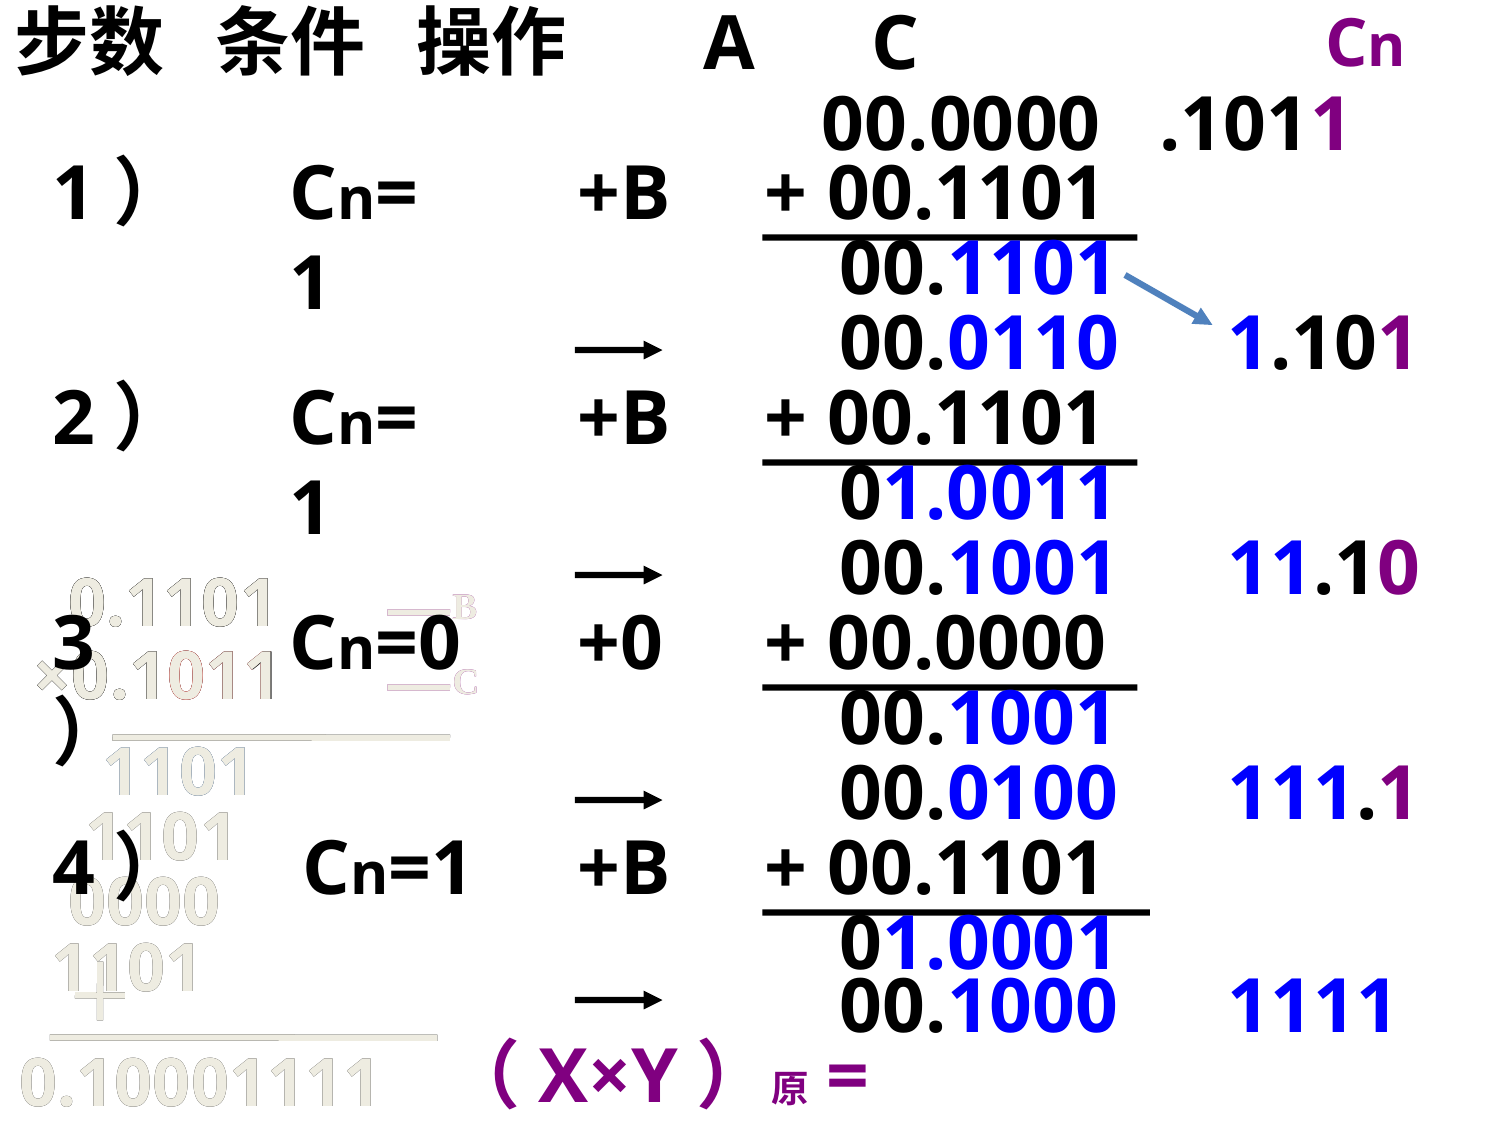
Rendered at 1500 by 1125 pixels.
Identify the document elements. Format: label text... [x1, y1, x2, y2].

text_box + 00.1101 [749, 812, 1125, 918]
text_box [0, 574, 538, 1125]
text_box + 00.1101 [750, 362, 1150, 468]
text_box 00.0110 [825, 287, 1163, 393]
text_box 00.1001 [825, 512, 1175, 587]
text_box 11.10 [1212, 512, 1488, 618]
text_box 00.1101 [824, 212, 1138, 318]
text_box Cn=1 [275, 137, 475, 333]
text_box 00.1000 [824, 949, 1212, 1019]
text_box 2） [37, 362, 213, 468]
text_box 01.0001 [825, 887, 1150, 949]
text_box 00.0000 .1011 [787, 99, 1500, 169]
text_box [574, 568, 663, 582]
text_box （X×Y）原 = 1.10001111 [542, 1019, 1307, 1125]
text_box +B [562, 137, 738, 243]
text_box [574, 343, 663, 357]
text_box 00.1001 [824, 662, 1200, 768]
text_box Cn [1324, 0, 1447, 80]
text_box 111.1 [1212, 737, 1463, 843]
text_box 1.101 [1212, 287, 1488, 393]
text_box [574, 793, 663, 807]
text_box +0 [562, 587, 713, 693]
text_box + 00.0000 [749, 587, 1188, 693]
text_box Cn=1 [275, 362, 475, 558]
text_box + 00.1101 [750, 137, 1163, 243]
text_box 步数 条件 操作 A C [0, 11, 1438, 90]
text_box +B [562, 812, 738, 918]
text_box +B [562, 362, 738, 468]
text_box [574, 993, 663, 1007]
text_box 1） [37, 137, 213, 243]
text_box [1124, 274, 1213, 325]
text_box 00.0100 [824, 737, 1188, 843]
text_box 1111 [1212, 949, 1438, 1055]
text_box 01.0011 [824, 437, 1188, 543]
